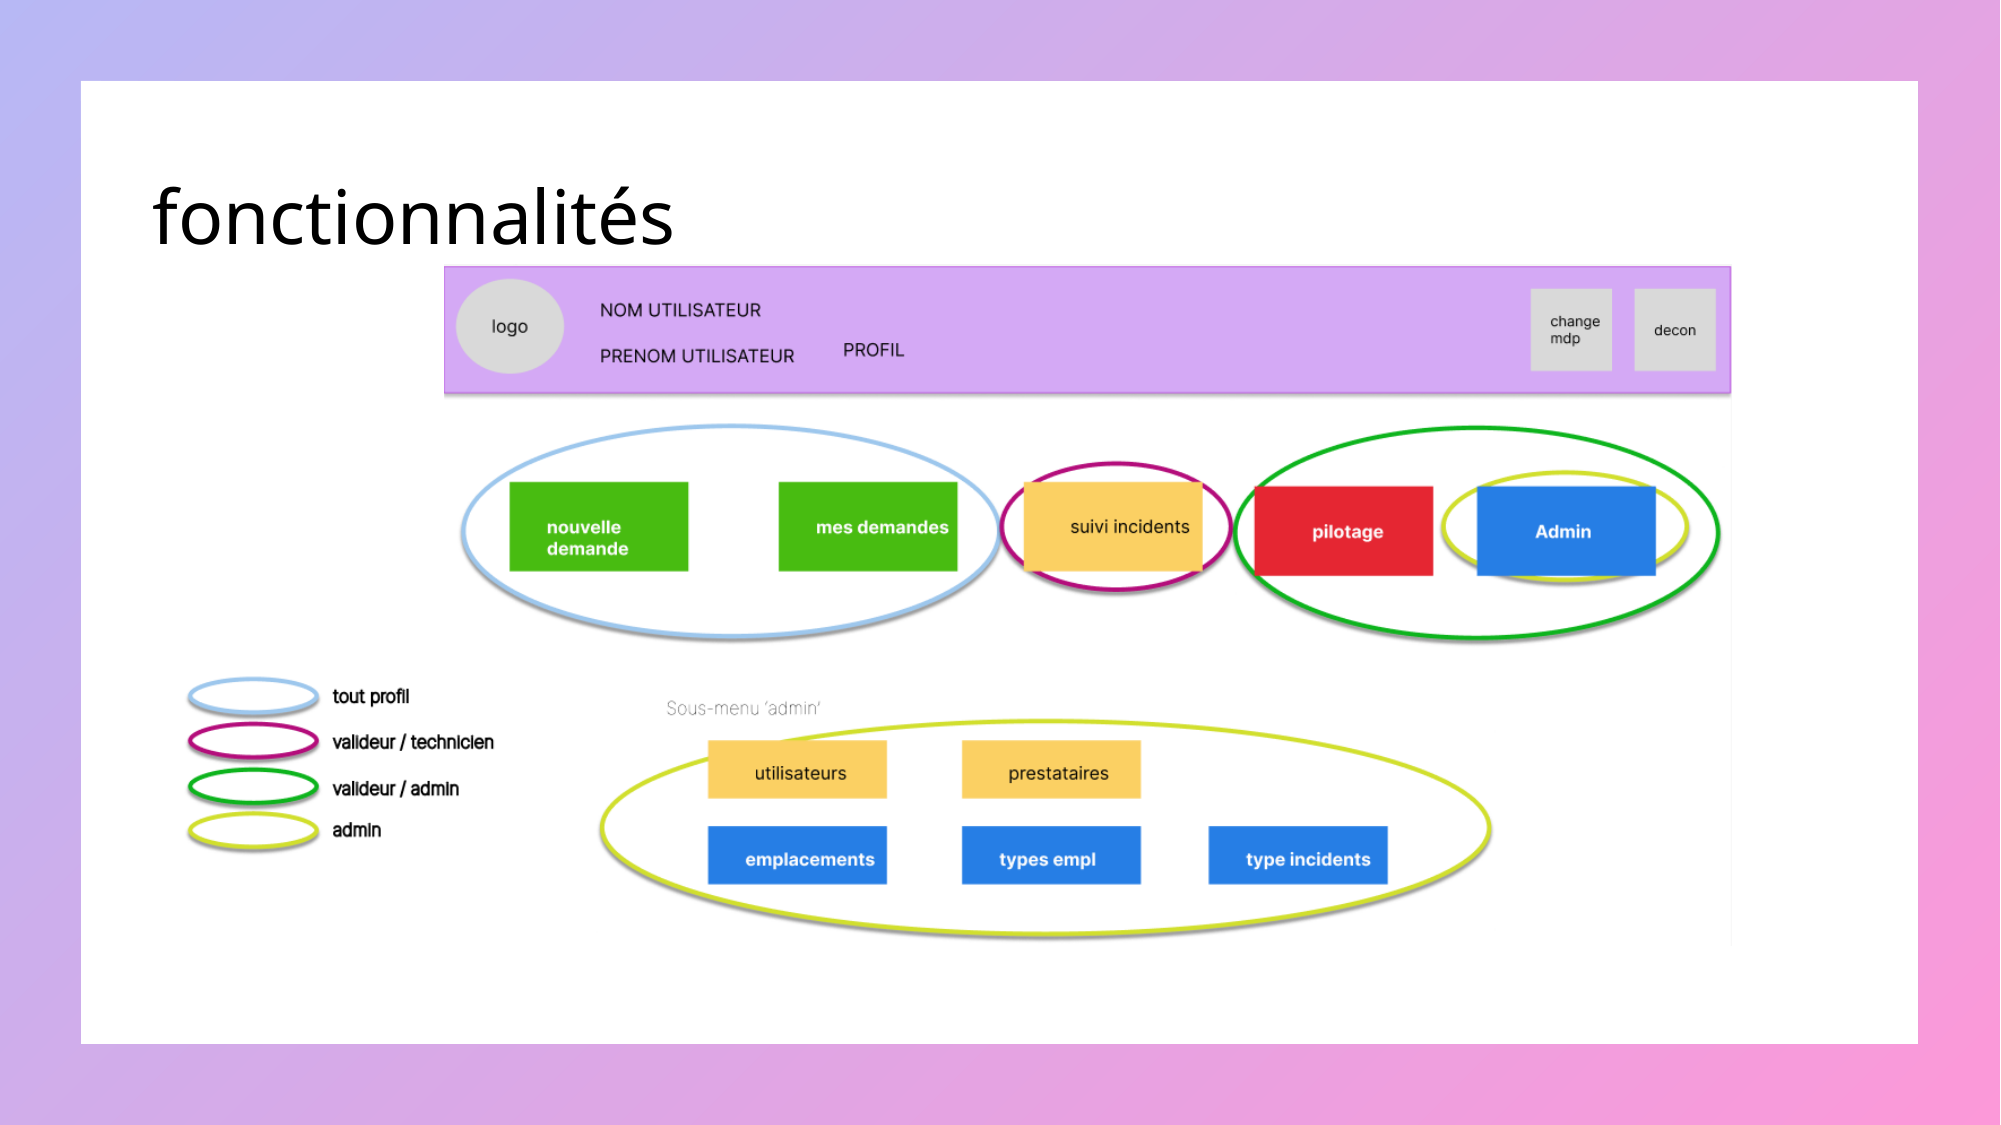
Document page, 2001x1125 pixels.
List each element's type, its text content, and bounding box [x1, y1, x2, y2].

picture [180, 264, 1732, 946]
title fonctionnalités [137, 111, 1863, 330]
